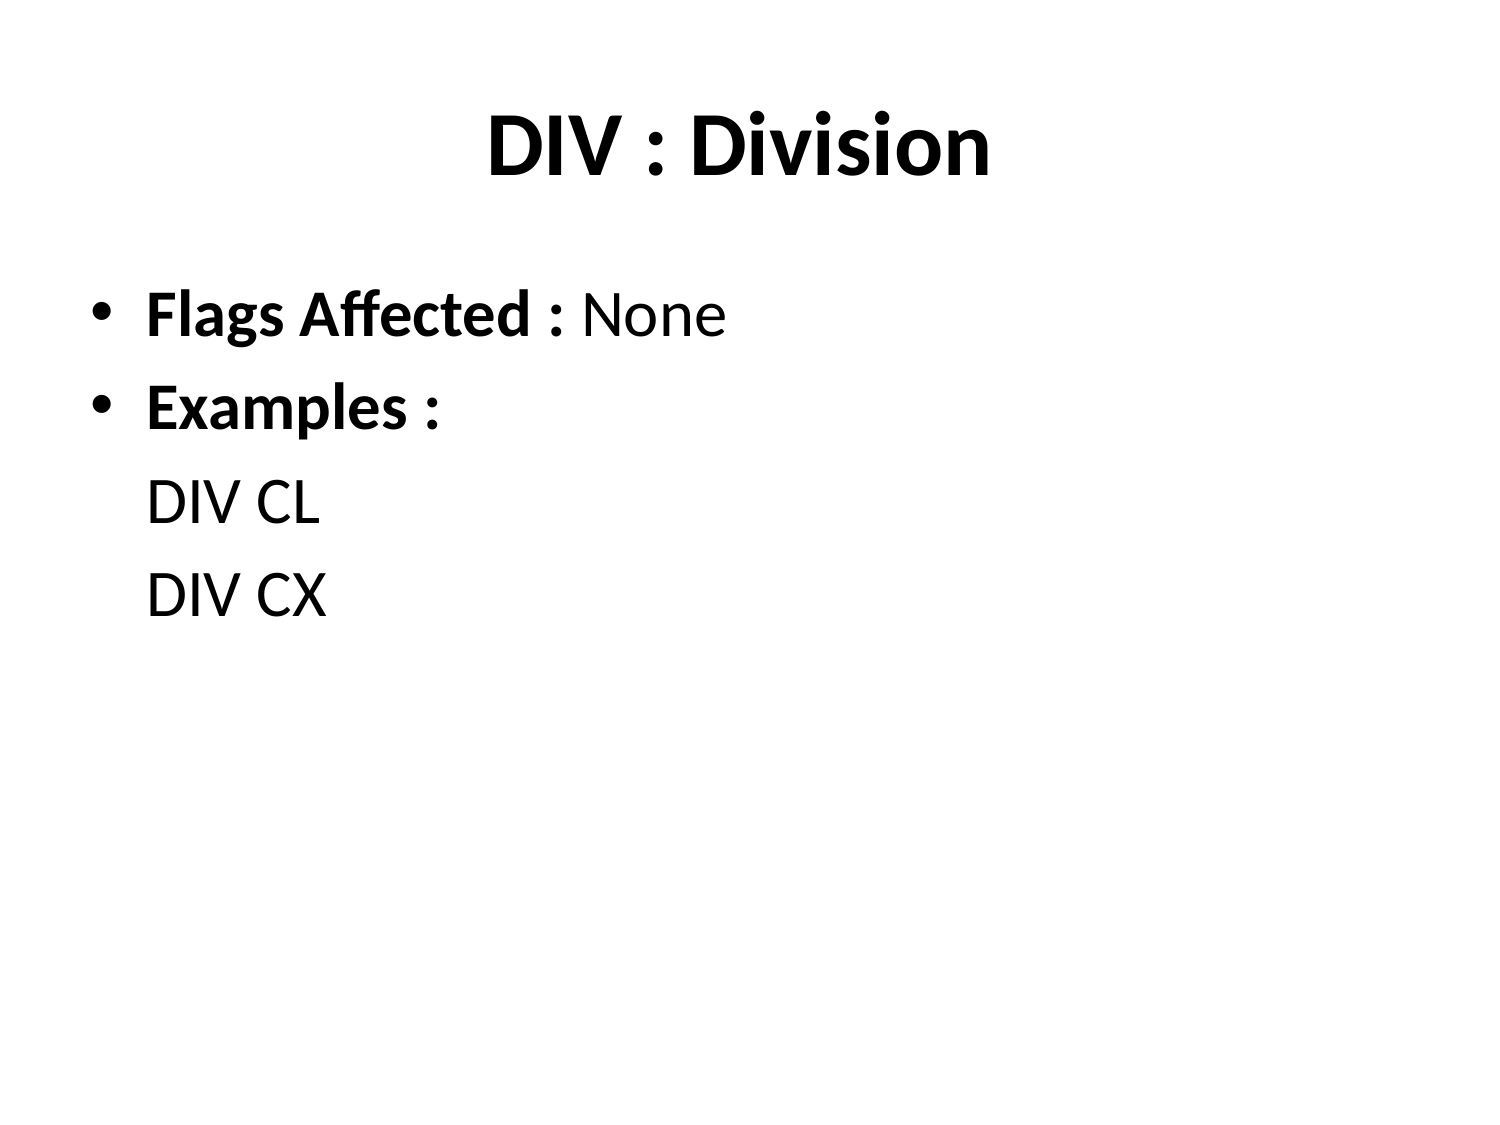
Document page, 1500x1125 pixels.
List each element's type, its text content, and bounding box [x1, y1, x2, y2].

title DIV : Division [75, 45, 1425, 233]
list Flags Affected : None Examples : DIV CL DIV CX [75, 262, 1425, 1005]
